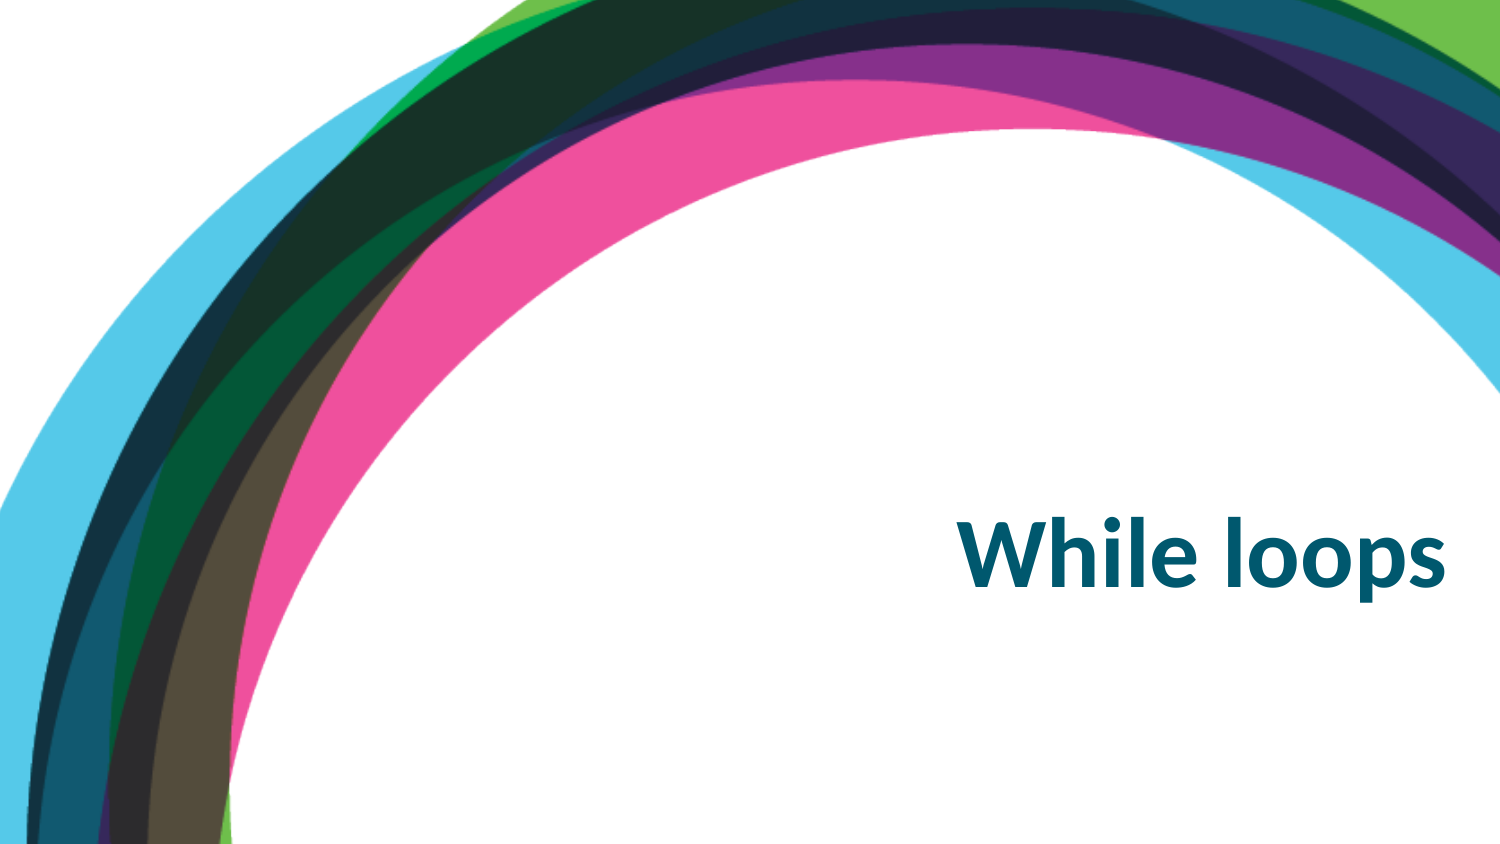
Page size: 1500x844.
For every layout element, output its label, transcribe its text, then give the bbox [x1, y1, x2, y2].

picture [0, 0, 1500, 844]
title While loops [467, 465, 1463, 629]
